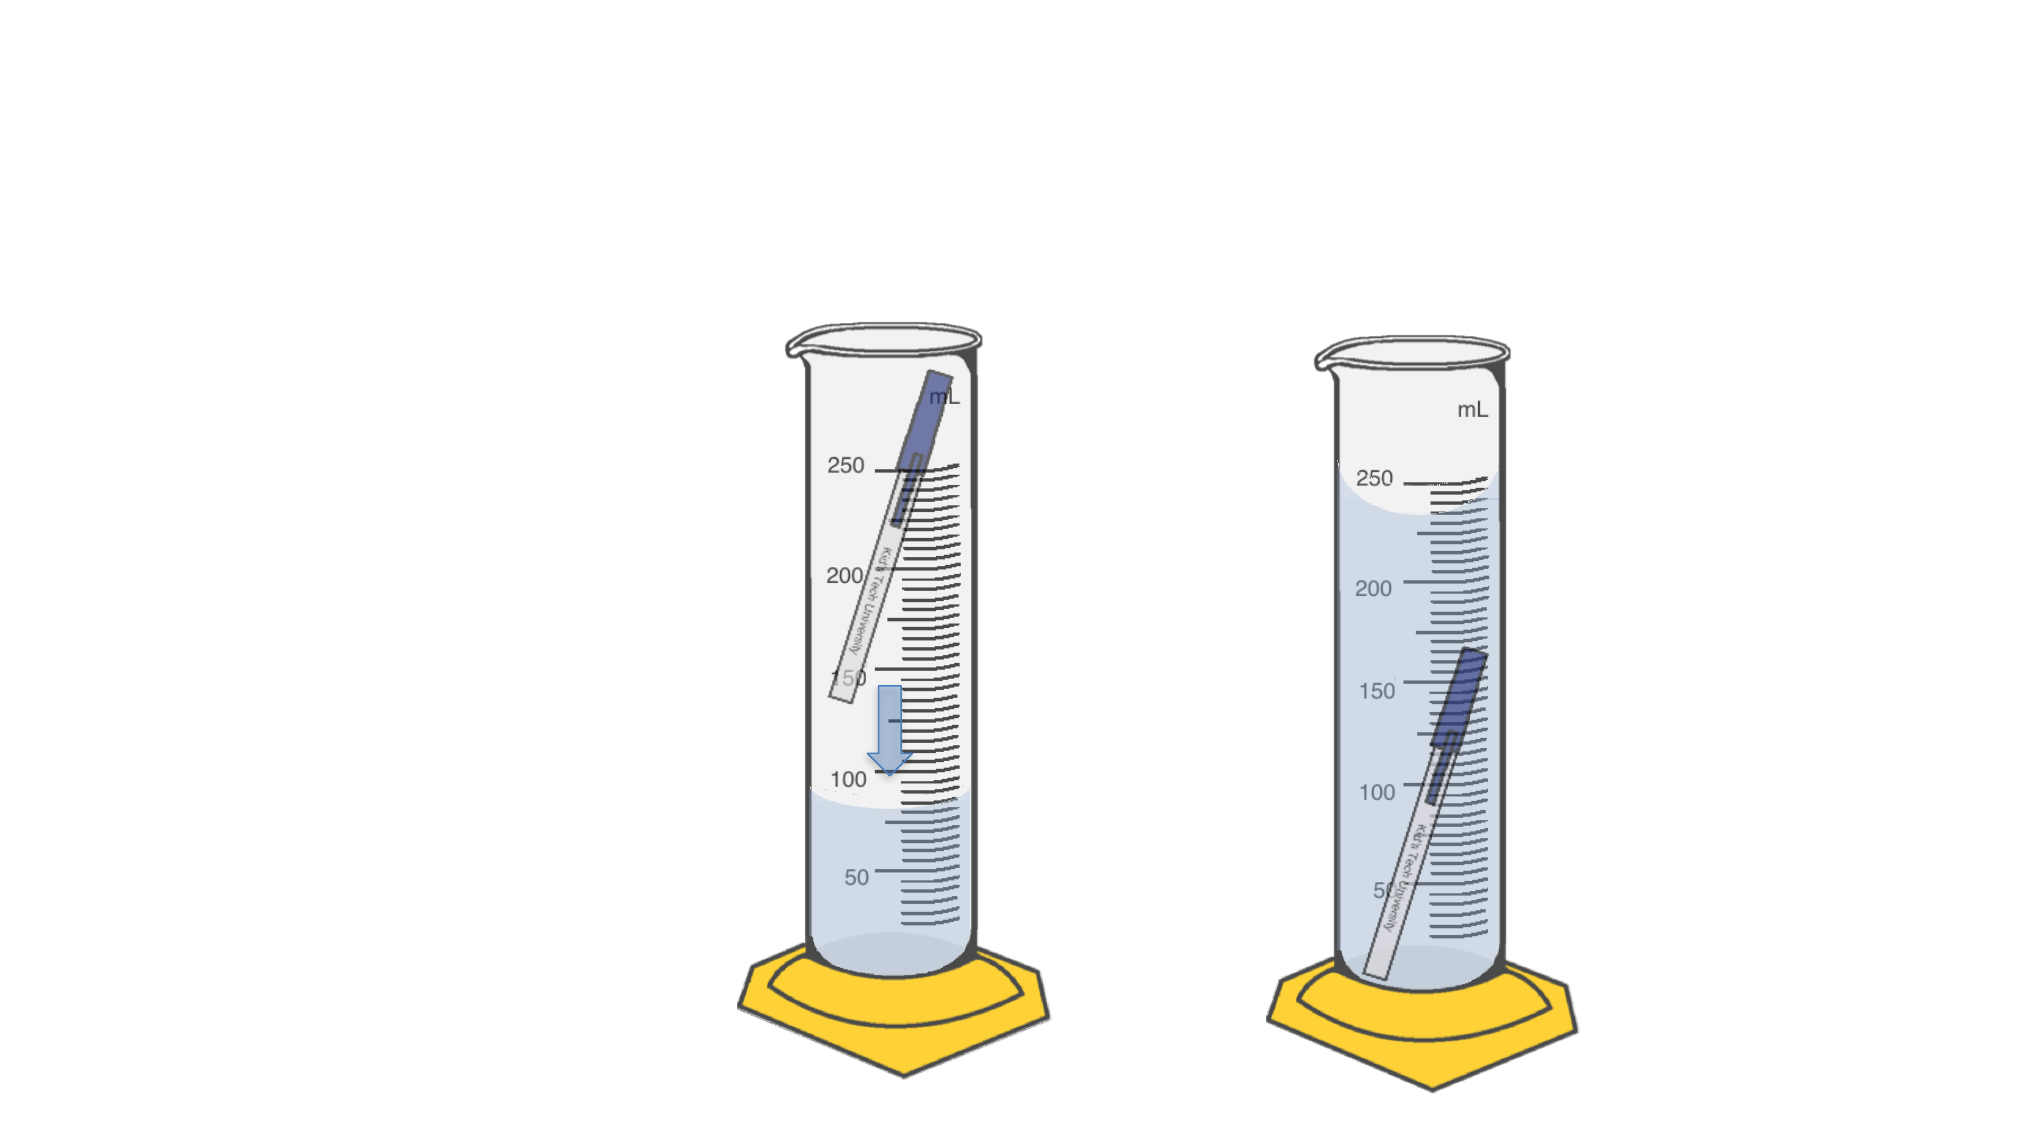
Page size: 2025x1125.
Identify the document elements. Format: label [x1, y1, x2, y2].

text_box [736, 314, 1604, 1098]
